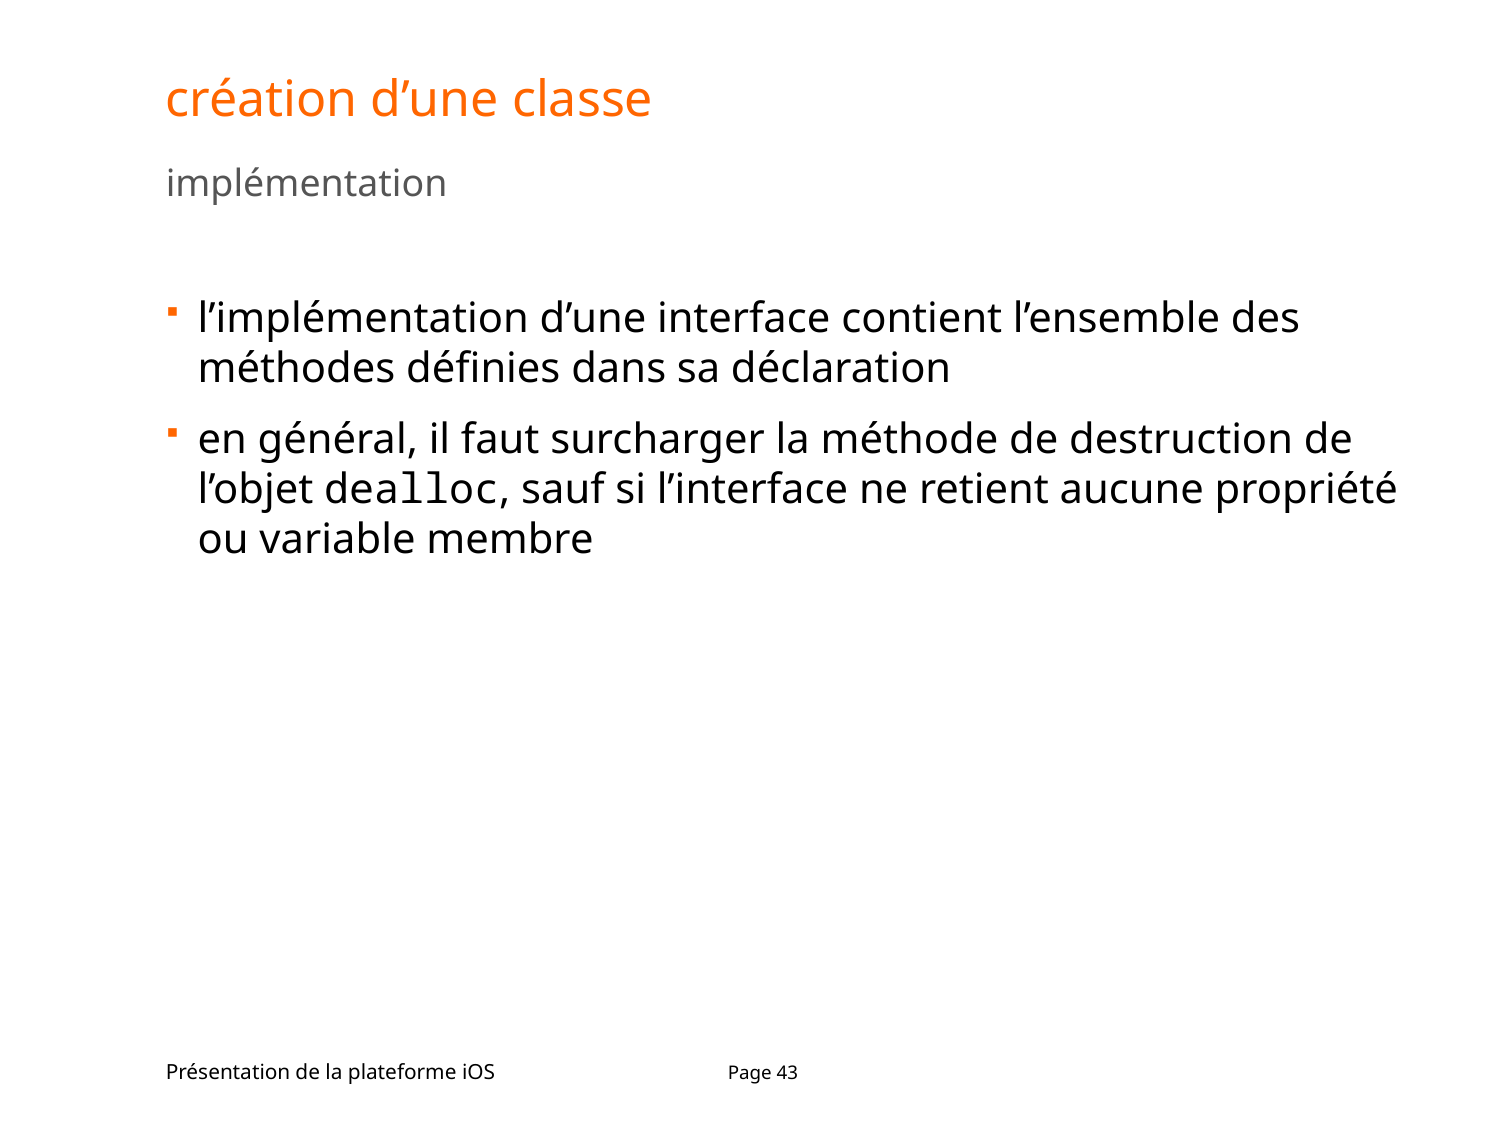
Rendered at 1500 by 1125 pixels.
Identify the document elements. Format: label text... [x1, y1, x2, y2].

title création d’une classe [165, 66, 1448, 148]
footer Présentation de la plateforme iOS [165, 1050, 575, 1087]
list implémentation [165, 158, 1448, 209]
list l’implémentation d’une interface contient l’ensemble des méthodes définies dans sa déclaration en général, il faut surcharger la méthode de destruction de l’objet dealloc, sauf si l’interface ne retient aucune propriété ou variable membre [165, 290, 1448, 717]
